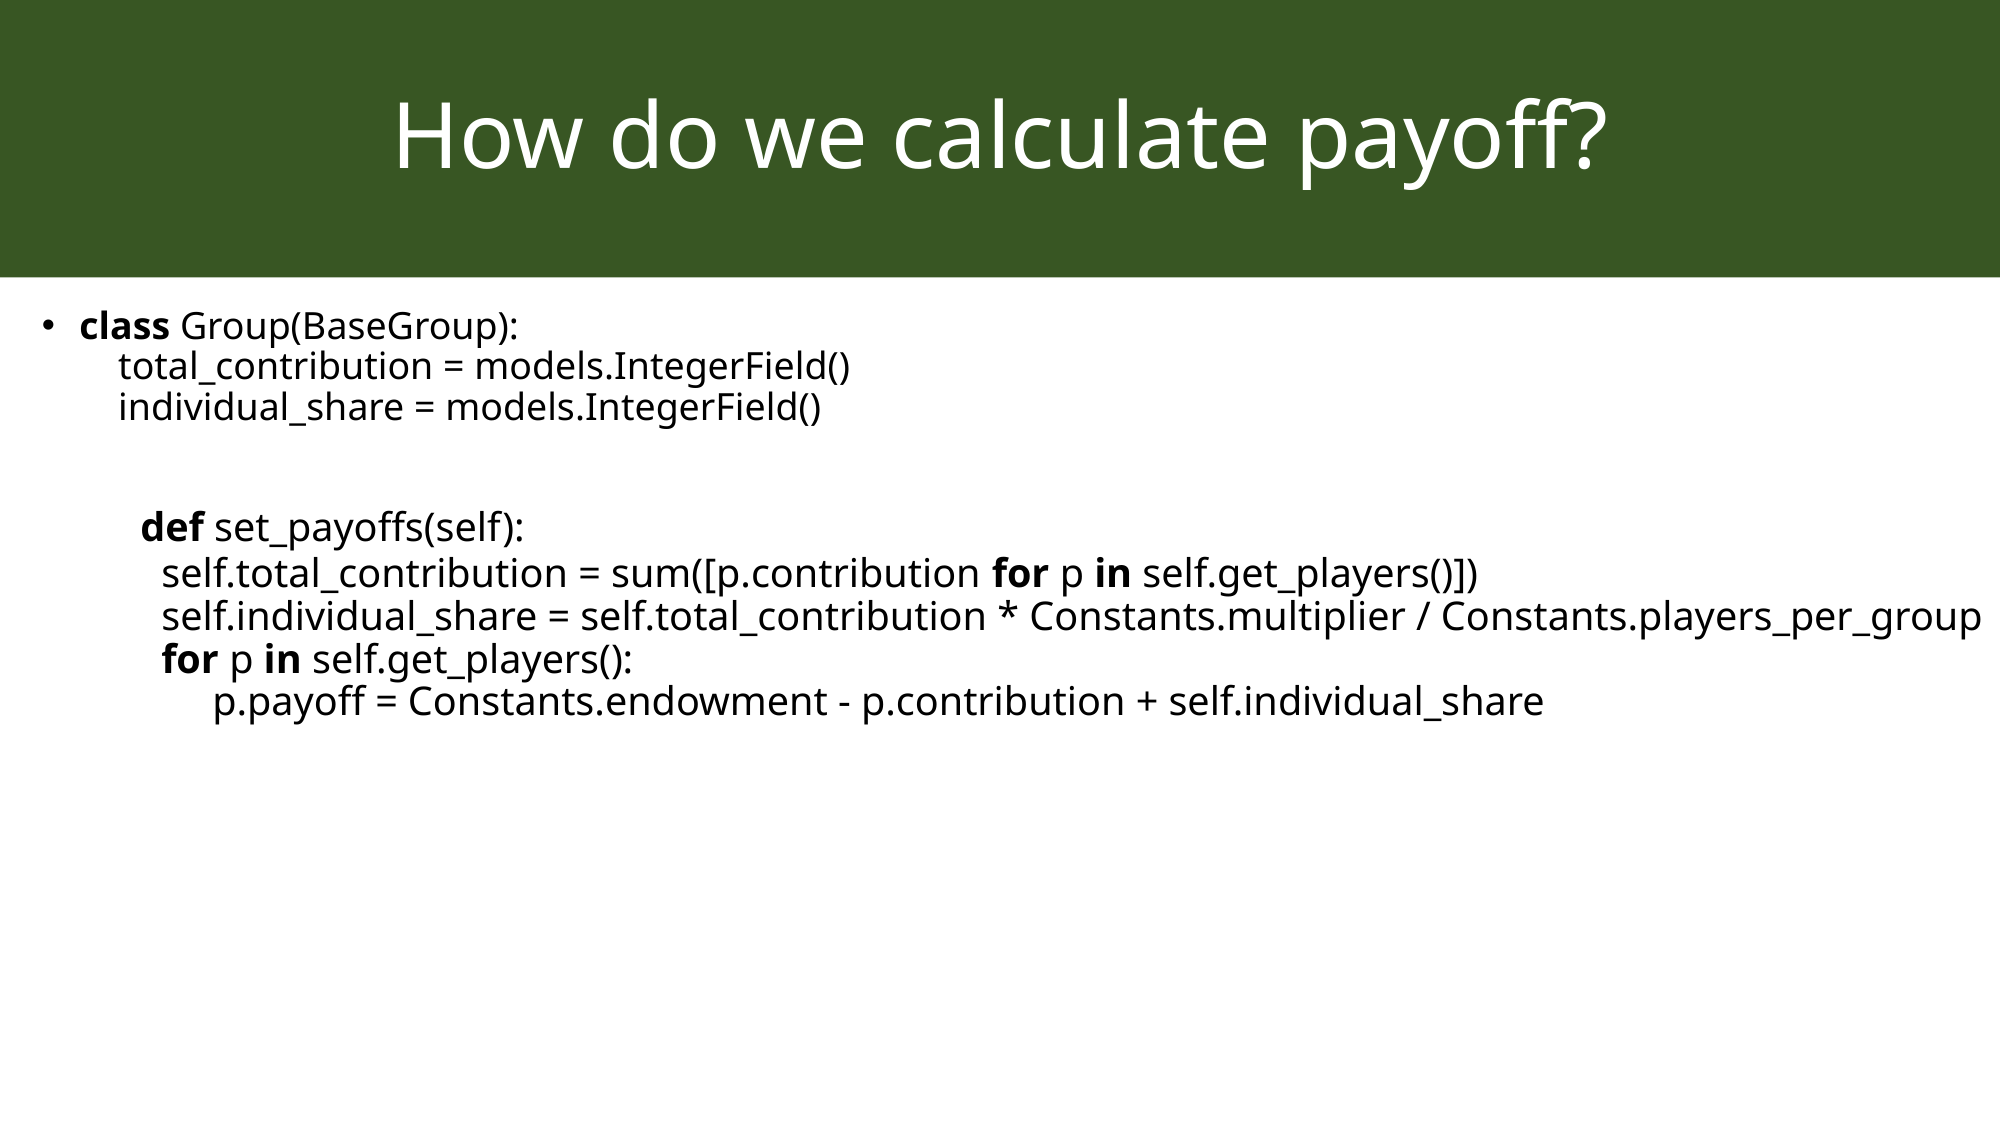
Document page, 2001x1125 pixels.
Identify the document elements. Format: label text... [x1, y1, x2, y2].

list class Group(BaseGroup): total_contribution = models.IntegerField() individual_share = models.IntegerField() def set_payoffs(self): self.total_contribution = sum([p.contribution for p in self.get_players()]) self.individual_share = self.total_contribution * Constants.multiplier / Constants.players_per_group for p in self.get_players(): p.payoff = Constants.endowment - p.contribution + self.individual_share [26, 299, 2000, 1014]
title How do we calculate payoff? [0, 0, 2000, 278]
